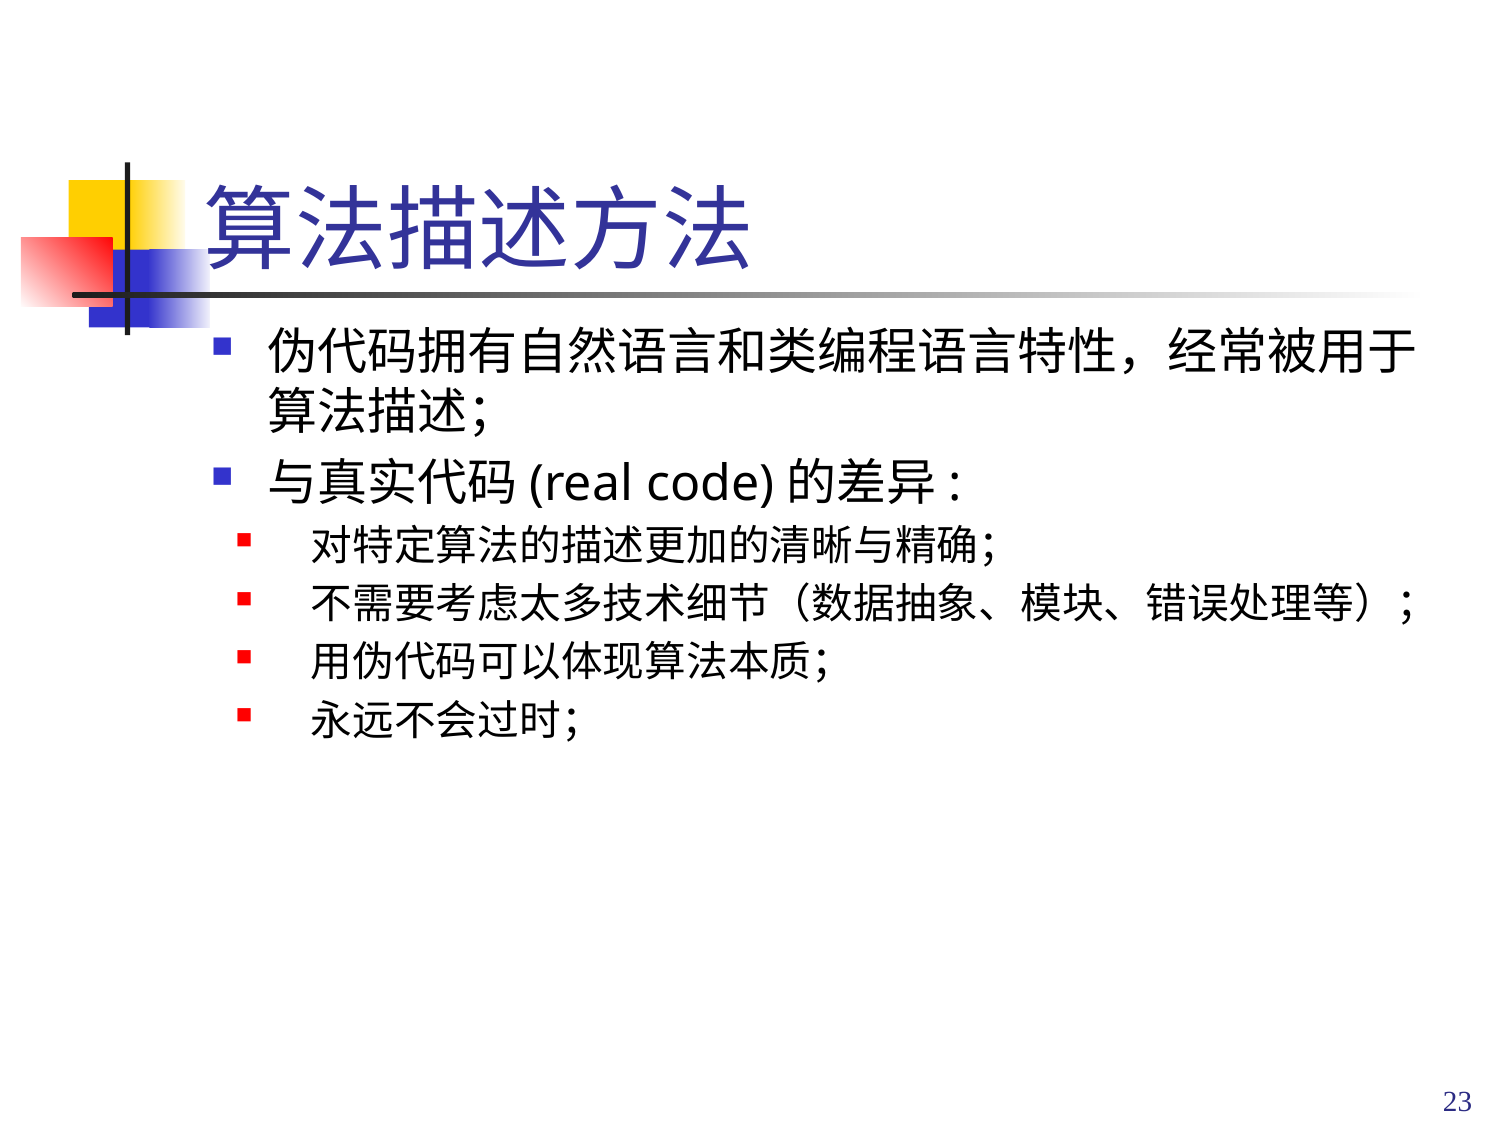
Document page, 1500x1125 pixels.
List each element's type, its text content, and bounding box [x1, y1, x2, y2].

title 算法描述方法 [188, 101, 1468, 289]
list 伪代码拥有自然语言和类编程语言特性，经常被用于算法描述； 与真实代码(real code)的差异: 对特定算法的描述更加的清晰与精确； 不需要考虑太多技术细节（数据抽象、模块、错误处理等）； 用伪代码可以体现算法本质； 永远不会过时； [196, 312, 1472, 1125]
slide_number 23 [1174, 1049, 1488, 1125]
